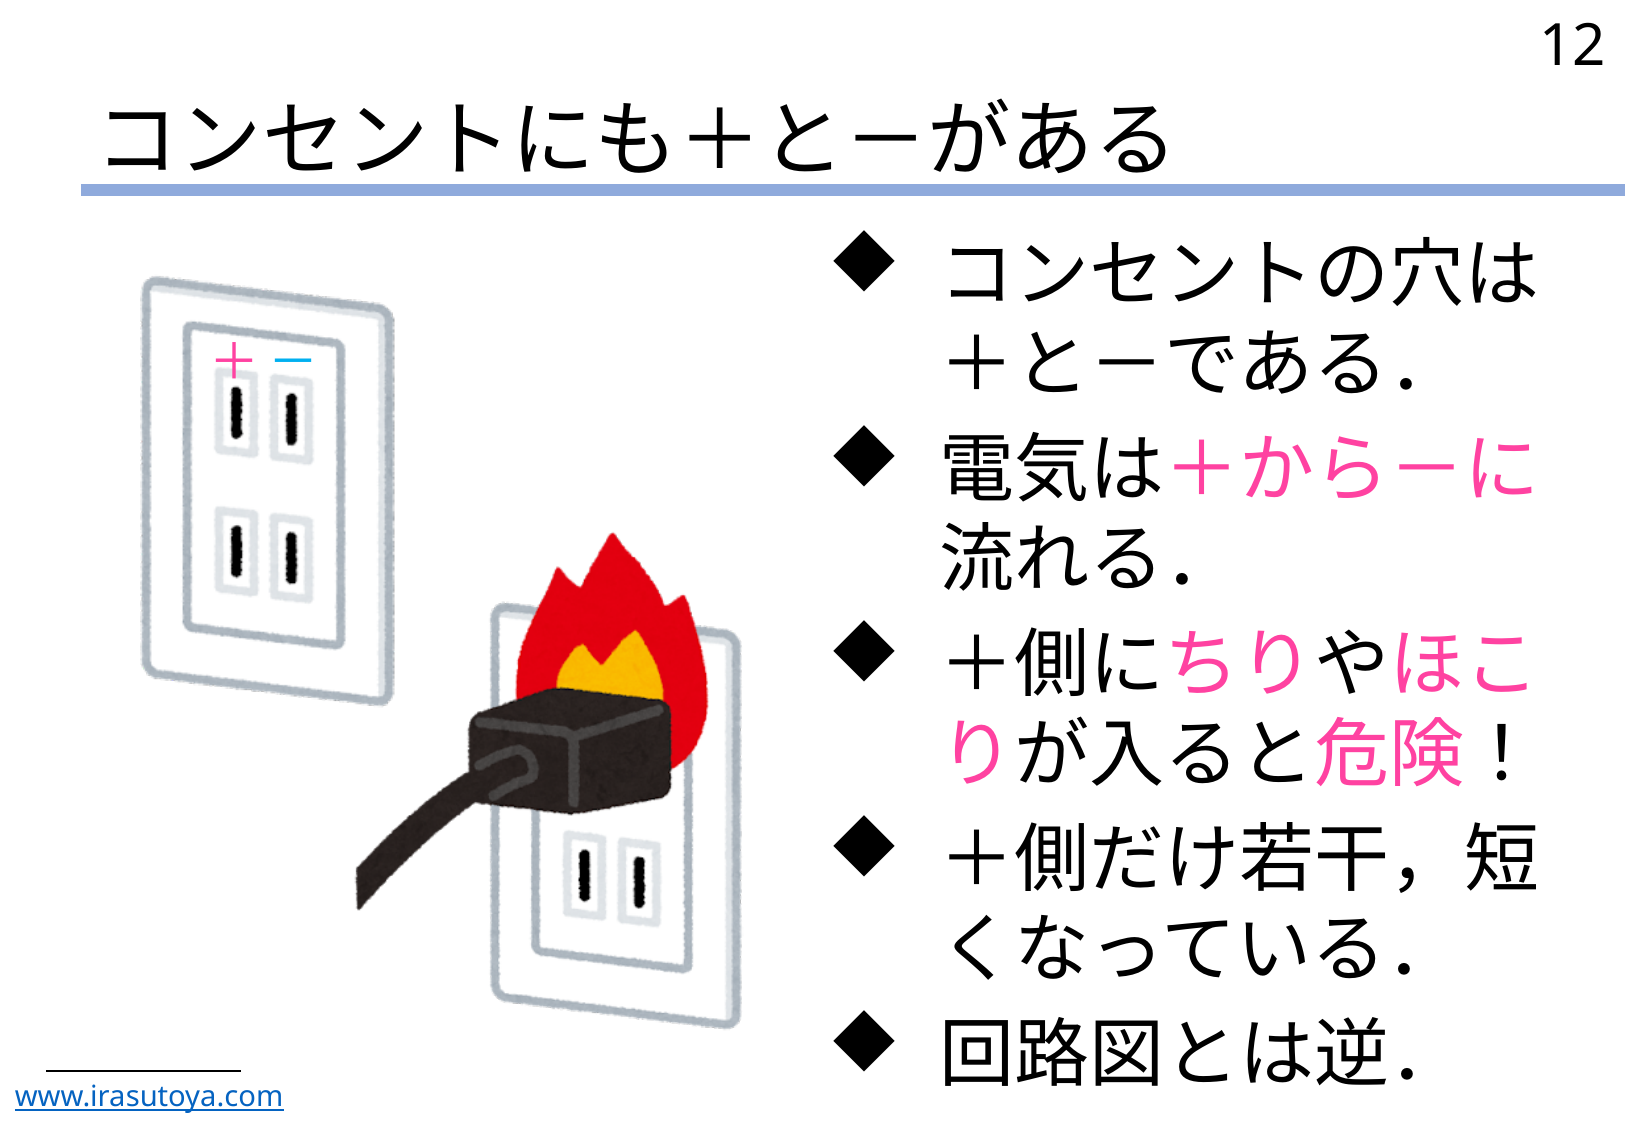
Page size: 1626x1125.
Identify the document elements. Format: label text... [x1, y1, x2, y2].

picture [125, 253, 796, 1046]
list www.irasutoya.com [0, 1074, 812, 1125]
slide_number 12 [1450, 0, 1622, 60]
list コンセントの穴は＋と－である． 電気は＋から－に流れる． ＋側にちりやほこりが入ると危険！ ＋側だけ若干，短くなっている． 回路図とは逆． [812, 196, 1625, 1125]
title コンセントにも＋と－がある [80, 60, 1625, 194]
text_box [193, 321, 335, 398]
